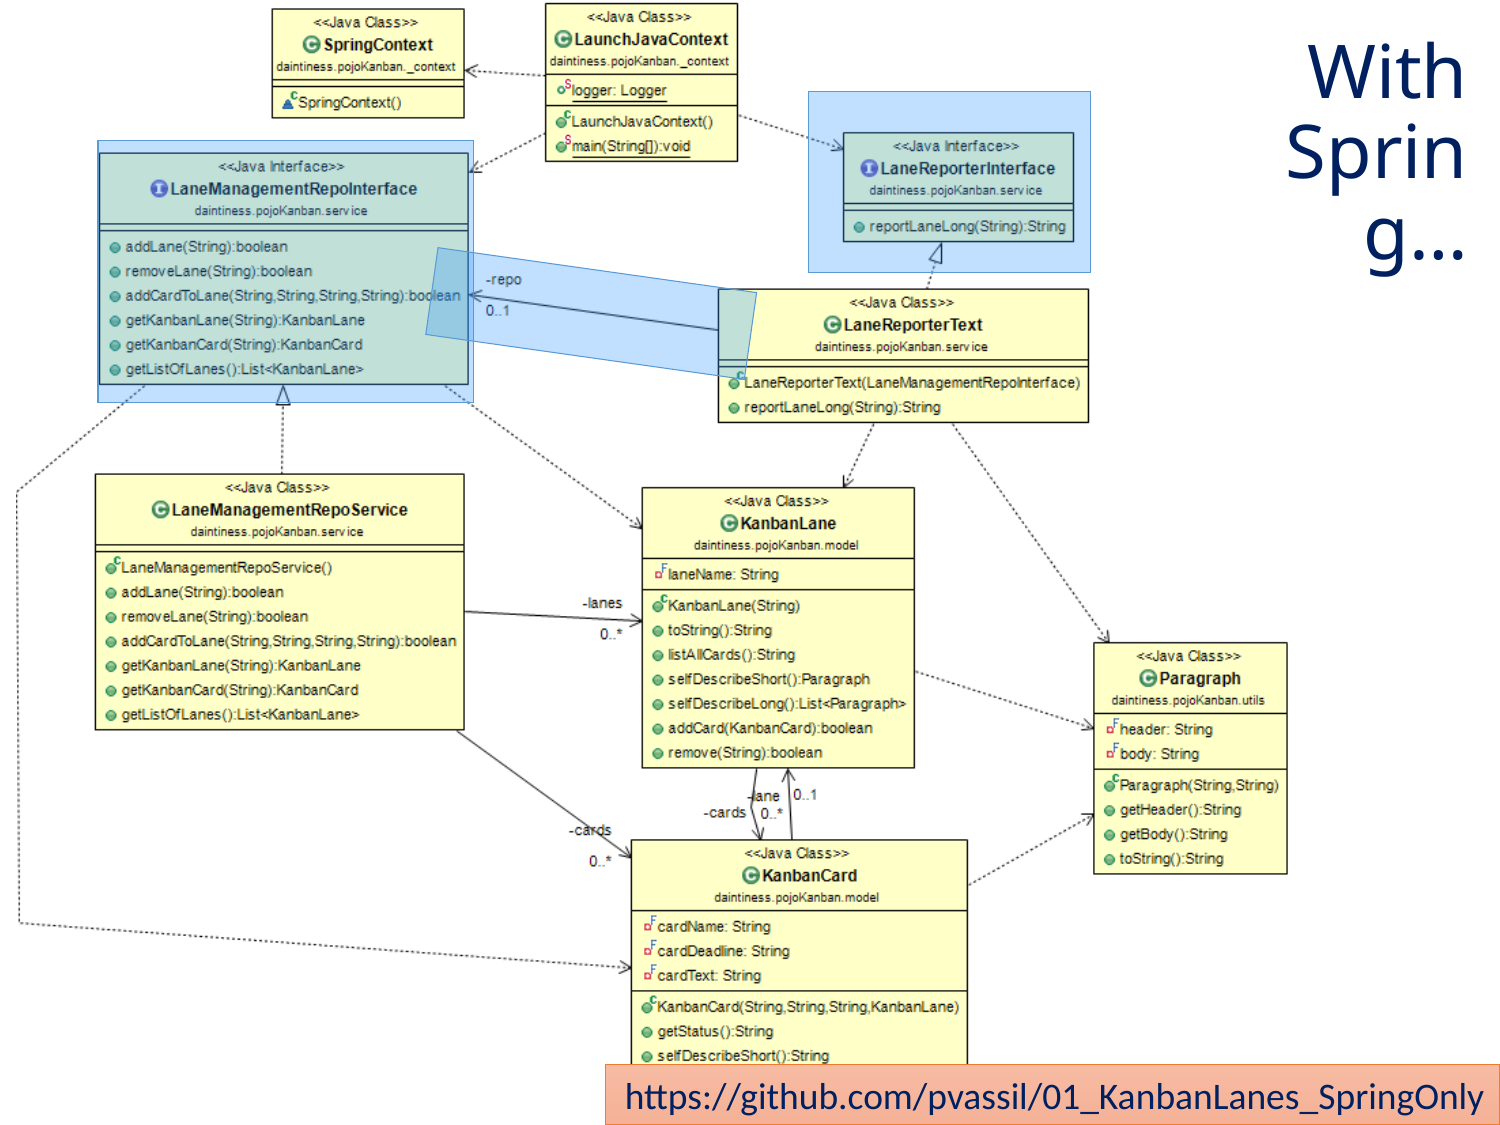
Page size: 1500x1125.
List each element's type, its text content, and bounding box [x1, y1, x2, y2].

picture [16, 0, 1292, 1125]
text_box https://github.com/pvassil/01_KanbanLanes_SpringOnly [1292, 1064, 1500, 1125]
title With Spring… [1292, 26, 1484, 284]
